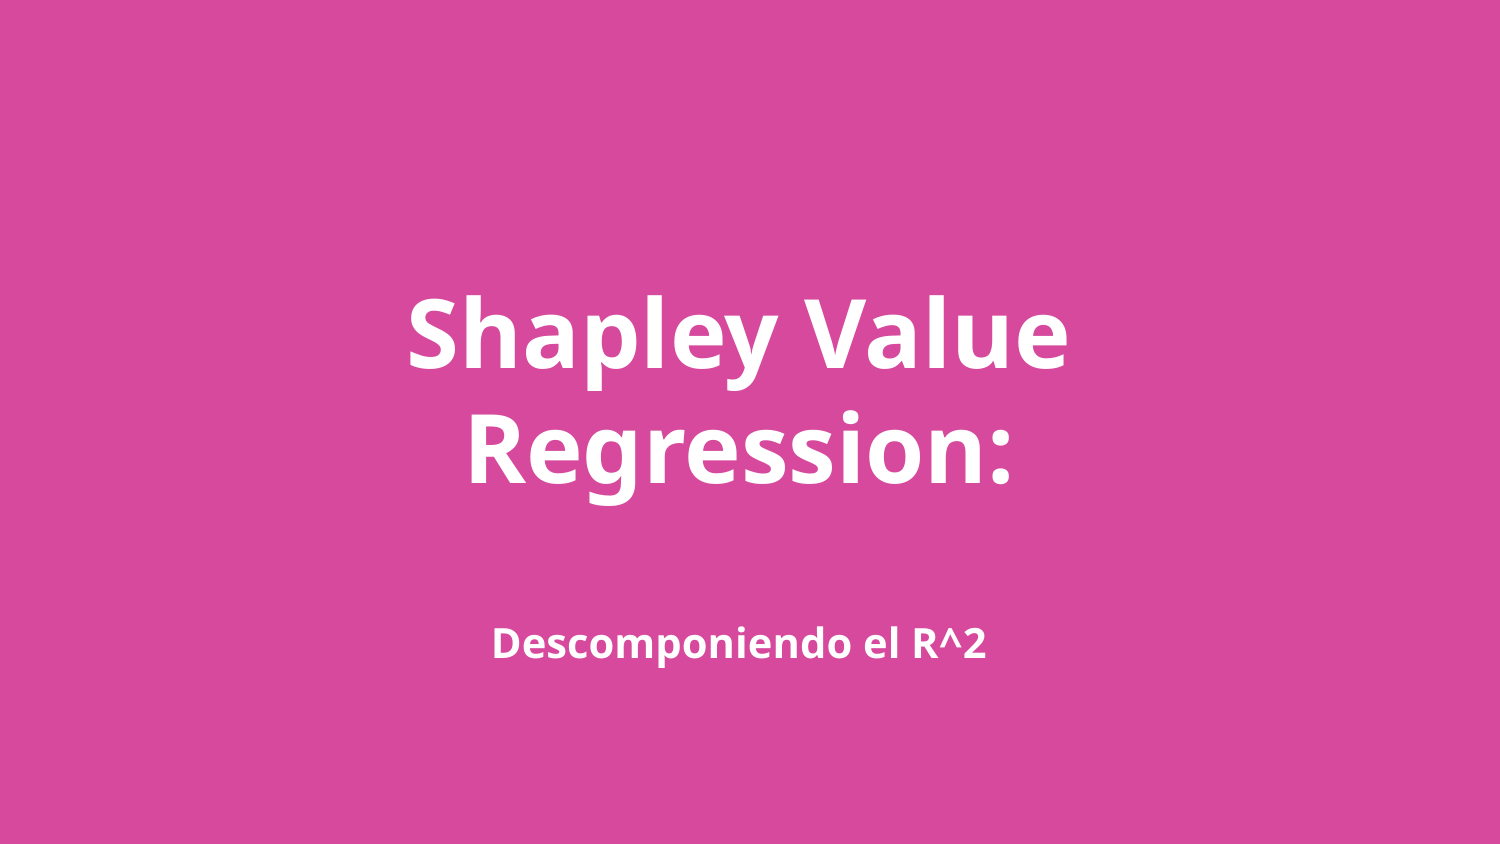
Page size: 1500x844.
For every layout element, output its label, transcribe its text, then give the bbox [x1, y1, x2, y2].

text_box Shapley Value Regression: Descomponiendo el R^2 [164, 272, 1314, 460]
